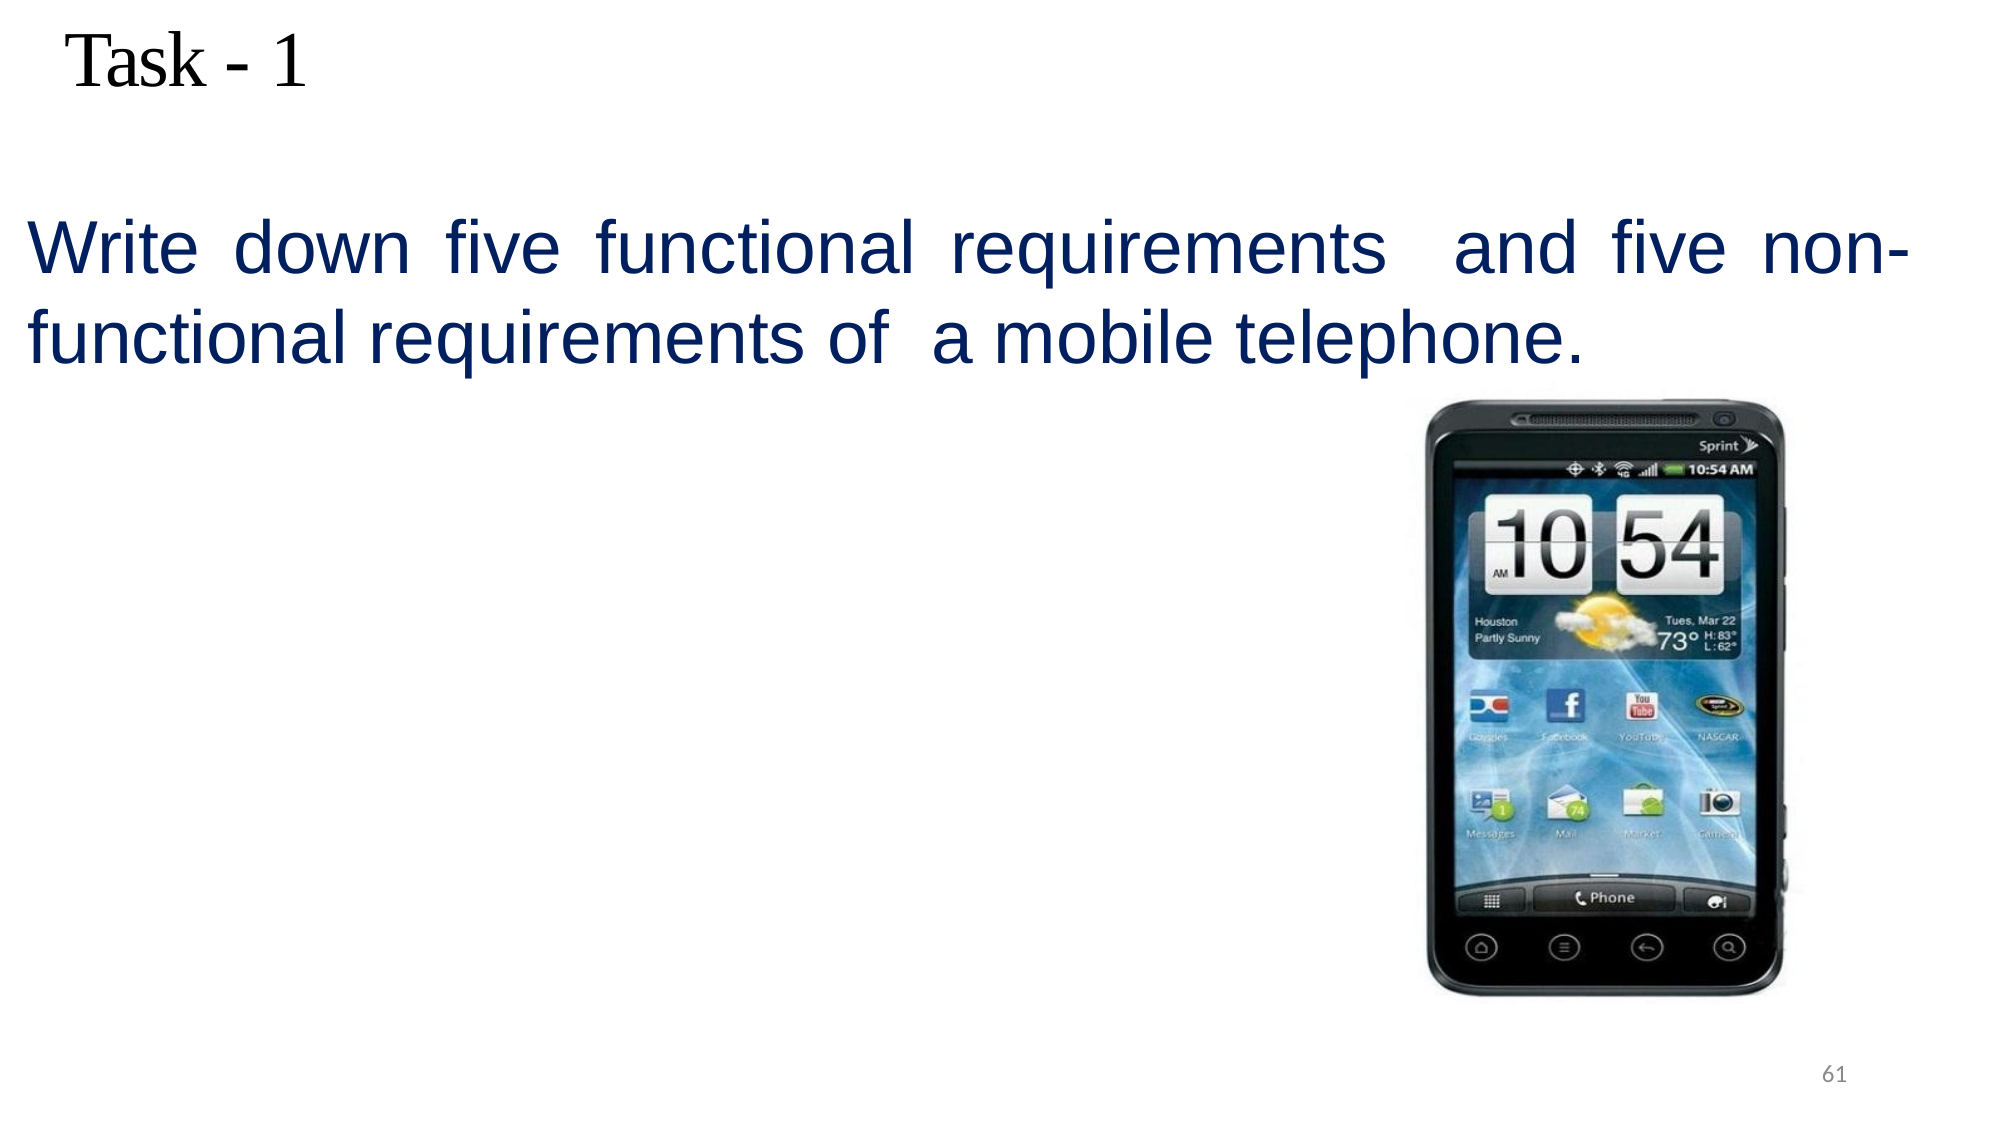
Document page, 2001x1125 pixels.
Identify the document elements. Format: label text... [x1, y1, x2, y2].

title Task - 1 [0, 0, 1725, 150]
slide_number 61 [1412, 1042, 1863, 1103]
text_box Write down five functional requirements and five non-functional requirements of a mobile telephone. [25, 198, 1912, 379]
text_box [1395, 380, 1817, 1015]
